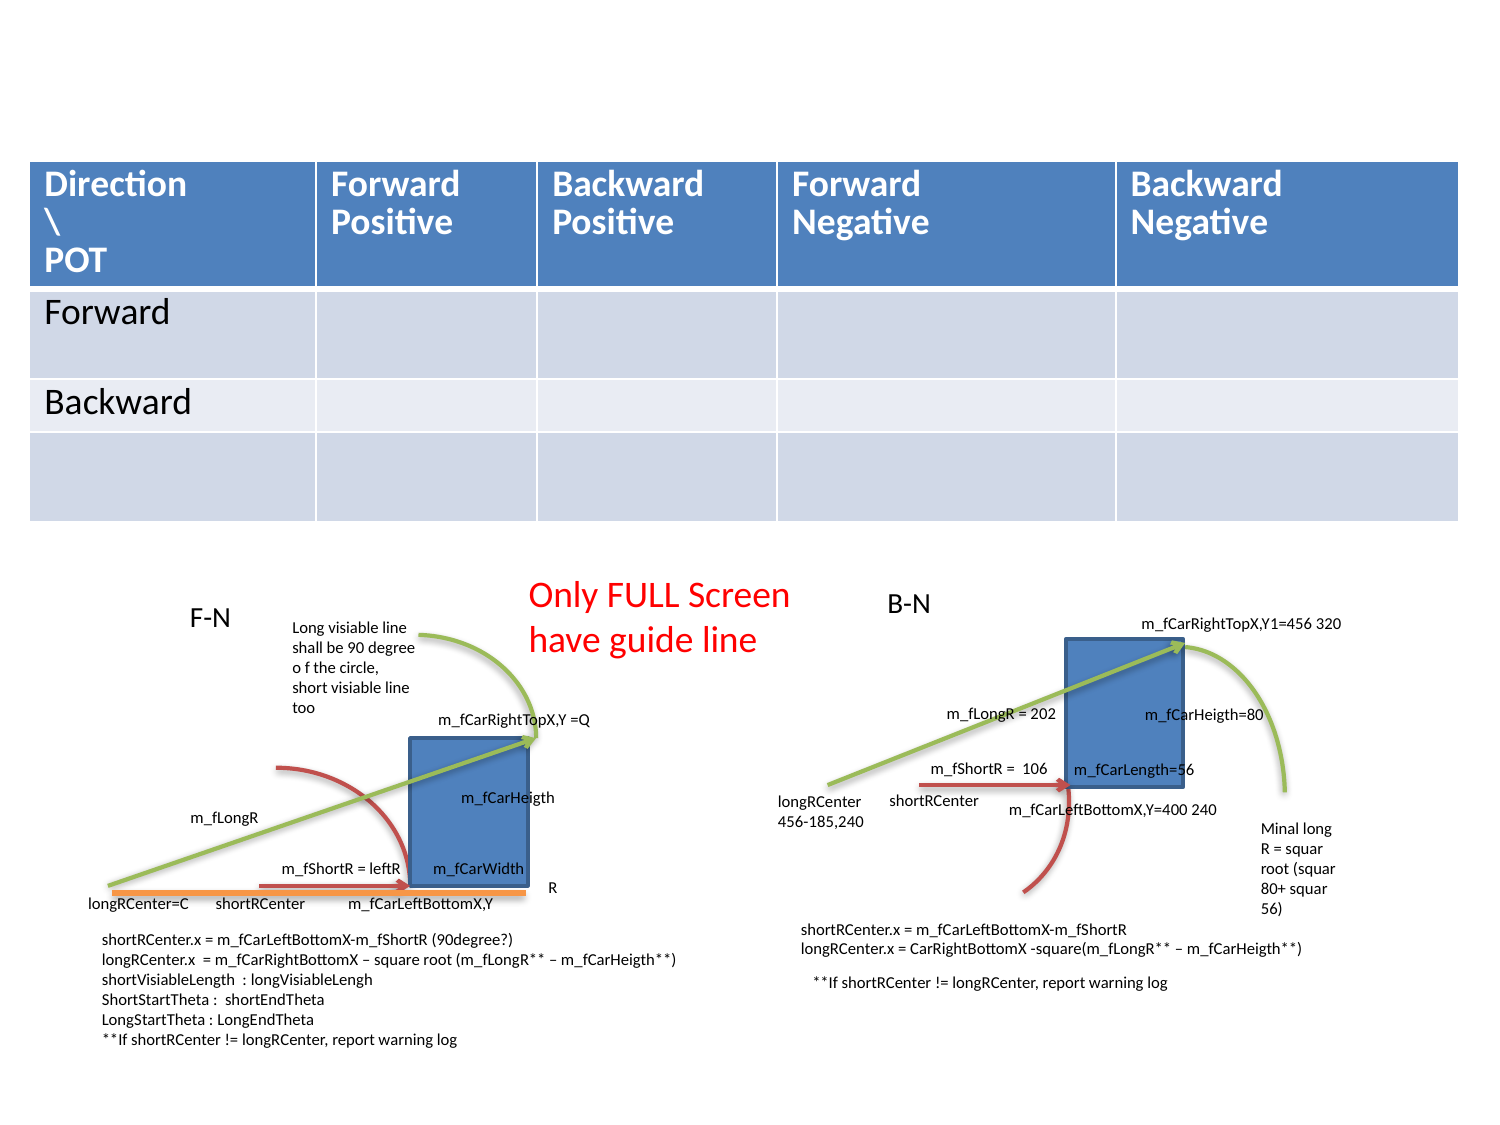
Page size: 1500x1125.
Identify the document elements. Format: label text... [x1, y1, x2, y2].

table_cell Backward [30, 380, 315, 431]
table_cell [538, 292, 776, 378]
table_header Backward Negative [1117, 162, 1458, 286]
table_header Forward Negative [778, 162, 1115, 286]
text_box Only FULL Screen have guide line [513, 562, 833, 668]
table_cell [30, 433, 315, 521]
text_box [763, 576, 1359, 1000]
table_cell [317, 292, 536, 378]
table_header Direction \ POT [30, 162, 315, 286]
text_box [72, 590, 696, 1119]
table_cell [778, 433, 1115, 521]
table_cell [538, 380, 776, 431]
table_cell [1117, 433, 1458, 521]
table_cell [317, 433, 536, 521]
table_cell [1117, 292, 1458, 378]
table_cell [778, 292, 1115, 378]
table_cell [778, 380, 1115, 431]
table_cell [1117, 380, 1458, 431]
table_cell [317, 380, 536, 431]
table_header Backward Positive [538, 162, 776, 286]
table_header Forward Positive [317, 162, 536, 286]
table_cell Forward [30, 292, 315, 378]
table_cell [538, 433, 776, 521]
